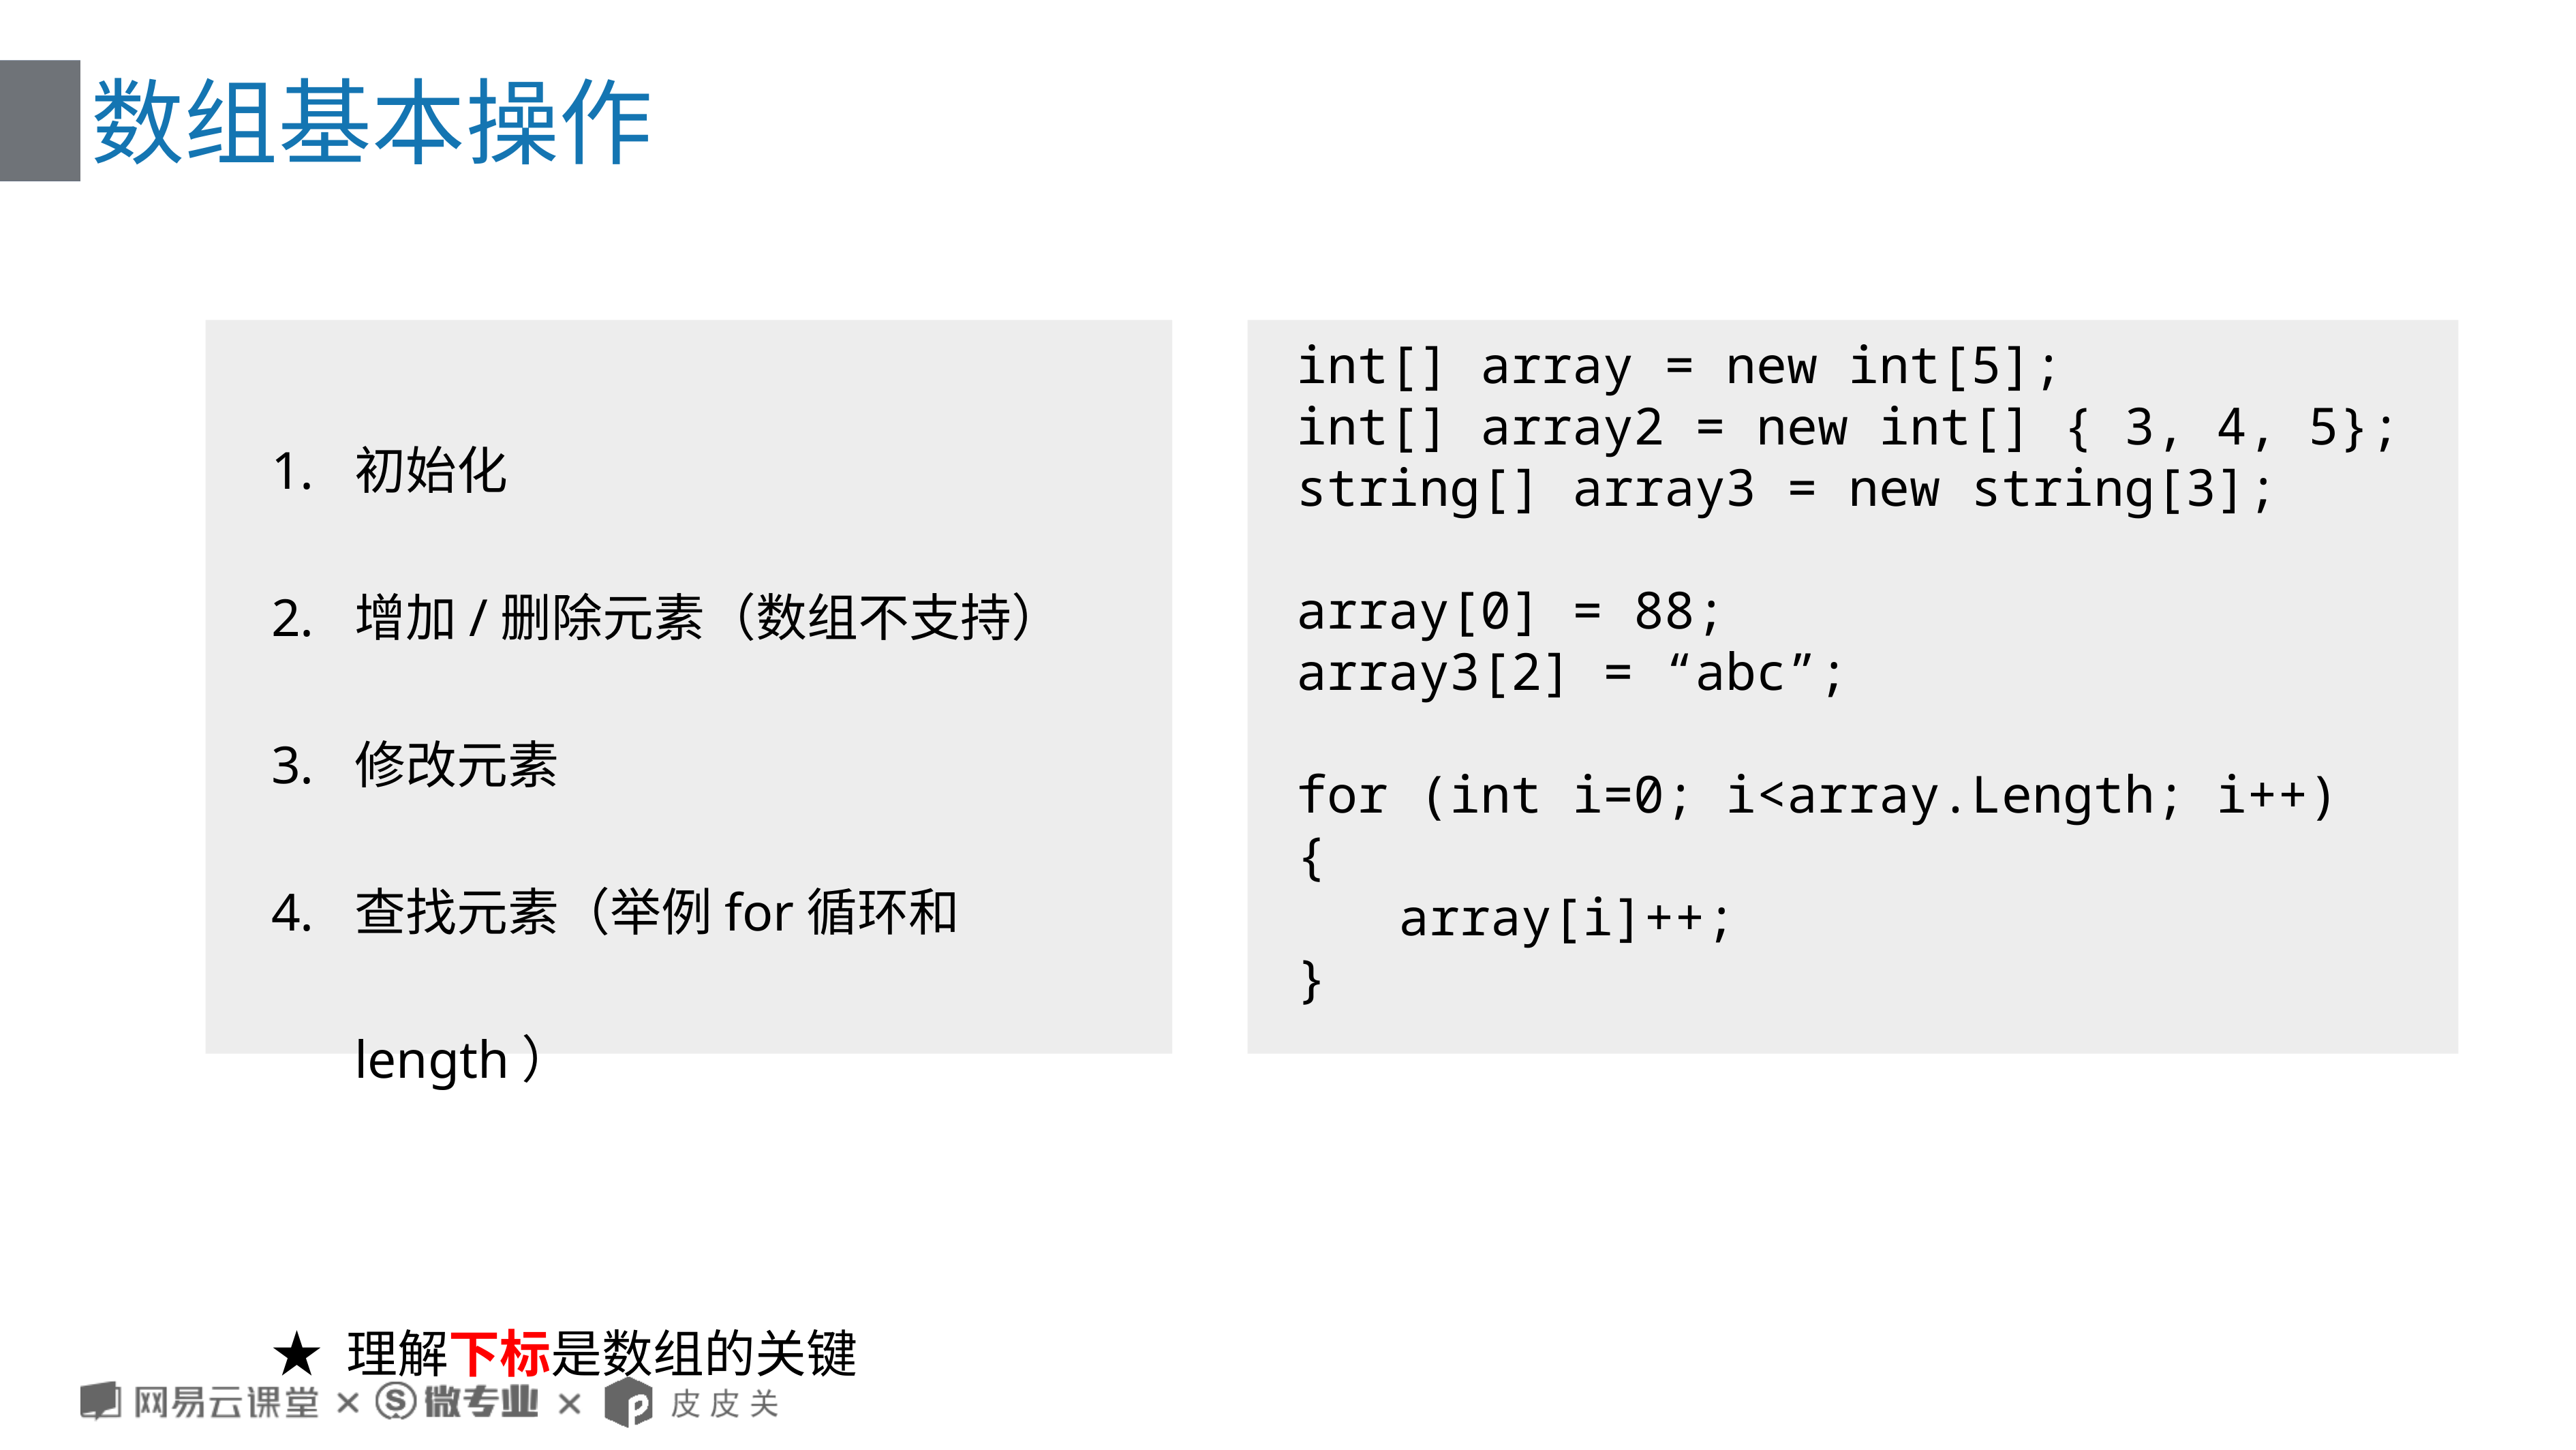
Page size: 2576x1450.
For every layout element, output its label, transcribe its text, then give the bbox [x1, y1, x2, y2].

text_box int[] array = new int[5]; int[] array2 = new int[] { 3, 4, 5}; string[] array3 = new string[3]; array[0] = 88; array3[2] = “abc”; for (int i=0; i<array.Length; i++) { array[i]++; } [1286, 327, 2426, 1012]
text_box [1247, 320, 2459, 1054]
picture [80, 1380, 538, 1421]
text_box [205, 320, 1173, 1054]
text_box 初始化 增加/删除元素（数组不支持） 修改元素 查找元素（举例for循环和length） ★ 理解下标是数组的关键 [261, 347, 1151, 1388]
title 数组基本操作 [80, 58, 2496, 181]
picture [548, 1388, 797, 1434]
